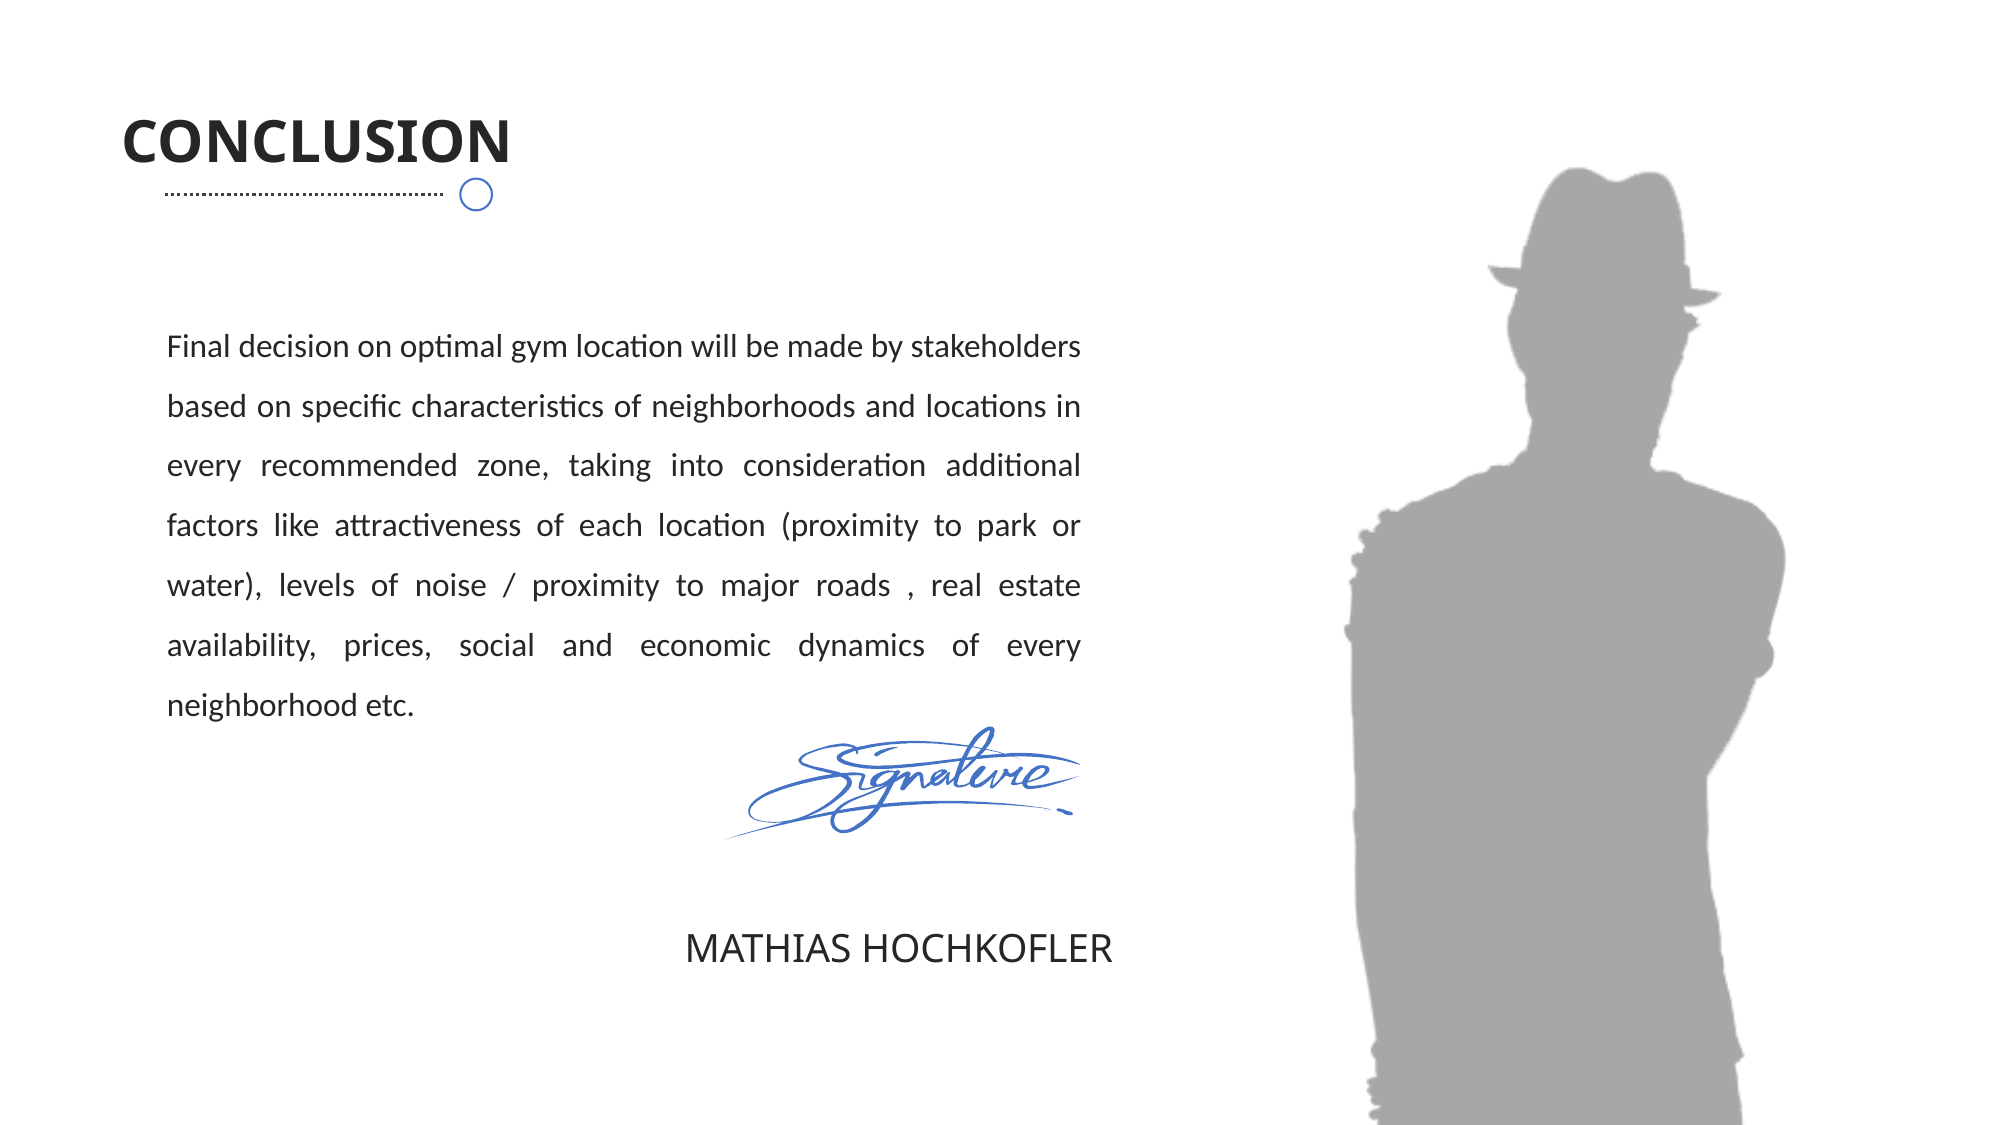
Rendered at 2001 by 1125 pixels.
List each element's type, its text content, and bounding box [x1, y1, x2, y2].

text_box [724, 726, 1081, 840]
text_box [459, 177, 494, 212]
text_box Final decision on optimal gym location will be made by stakeholders based on specific characteristics of neighborhoods and locations in every recommended zone, taking into consideration additional factors like attractiveness of each location (proximity to park or water), levels of noise / proximity to major roads , real estate availability, prices, social and economic dynamics of every neighborhood etc. [152, 296, 1098, 731]
text_box MATHIAS HOCHKOFLER [669, 916, 1128, 978]
text_box CONCLUSION [107, 96, 528, 182]
picture [1288, 95, 1847, 1125]
